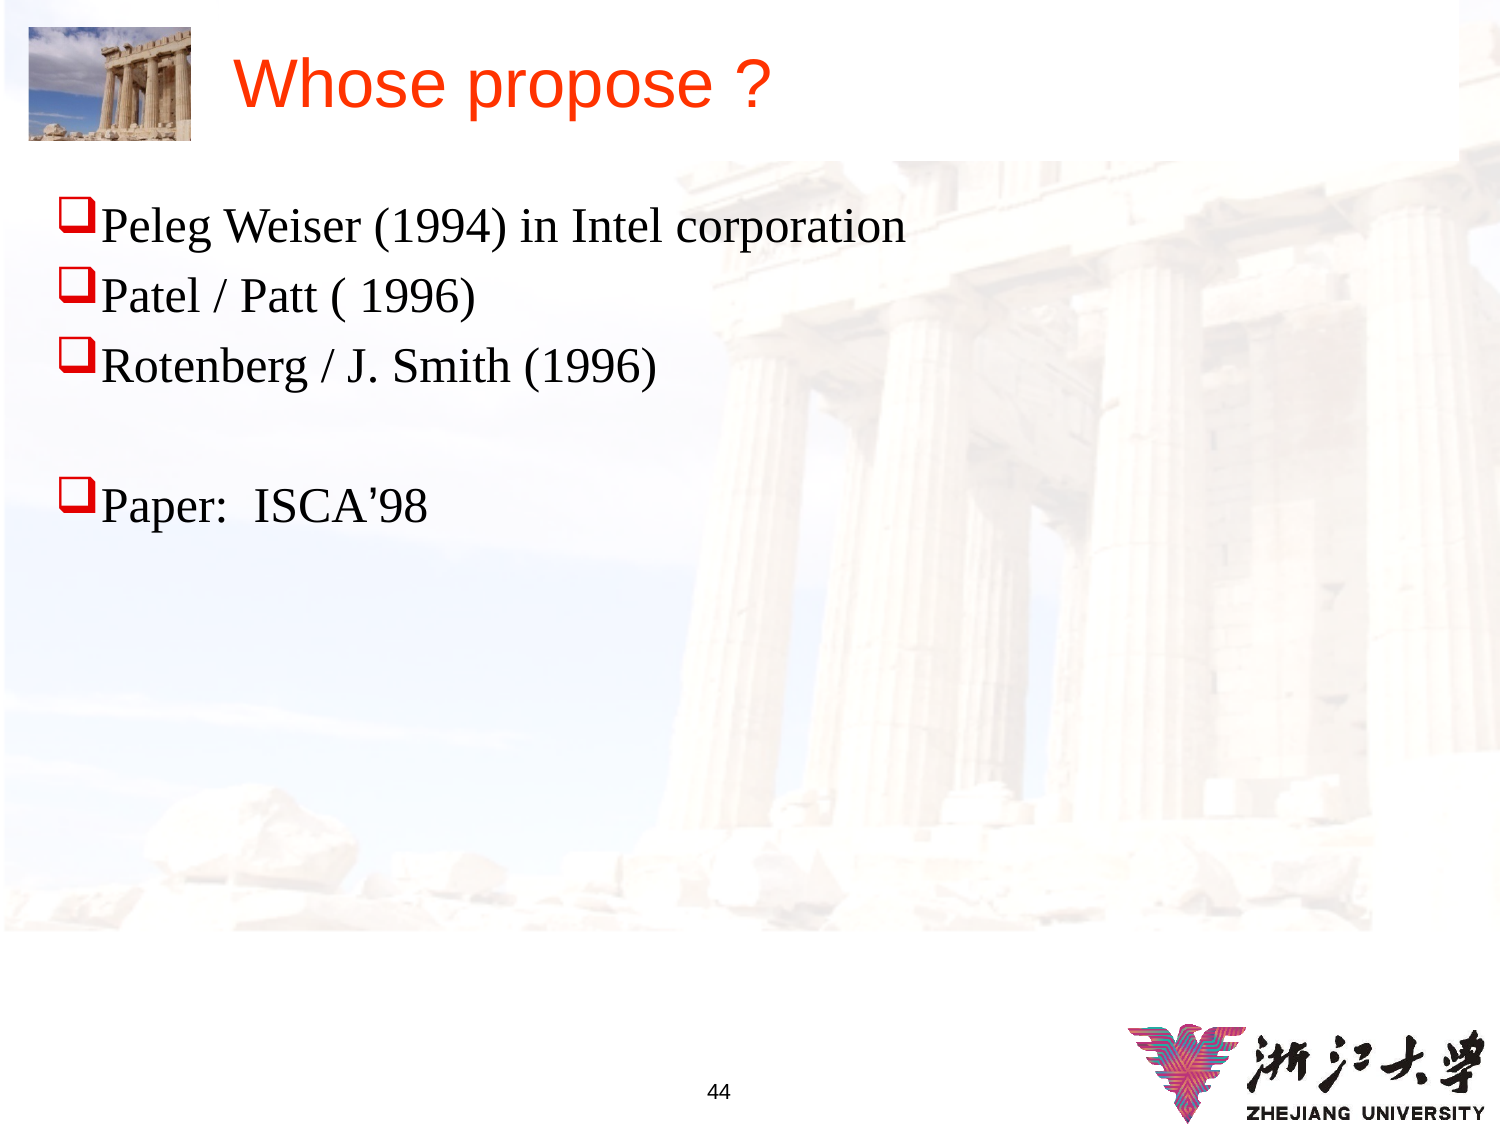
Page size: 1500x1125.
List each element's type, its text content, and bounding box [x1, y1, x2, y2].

picture [0, 0, 1500, 1125]
list Peleg Weiser (1994) in Intel corporation Patel / Patt ( 1996) Rotenberg / J. Smith (1996) Paper: ISCA’98 [41, 184, 1459, 972]
title Whose propose ? [218, 0, 1459, 161]
